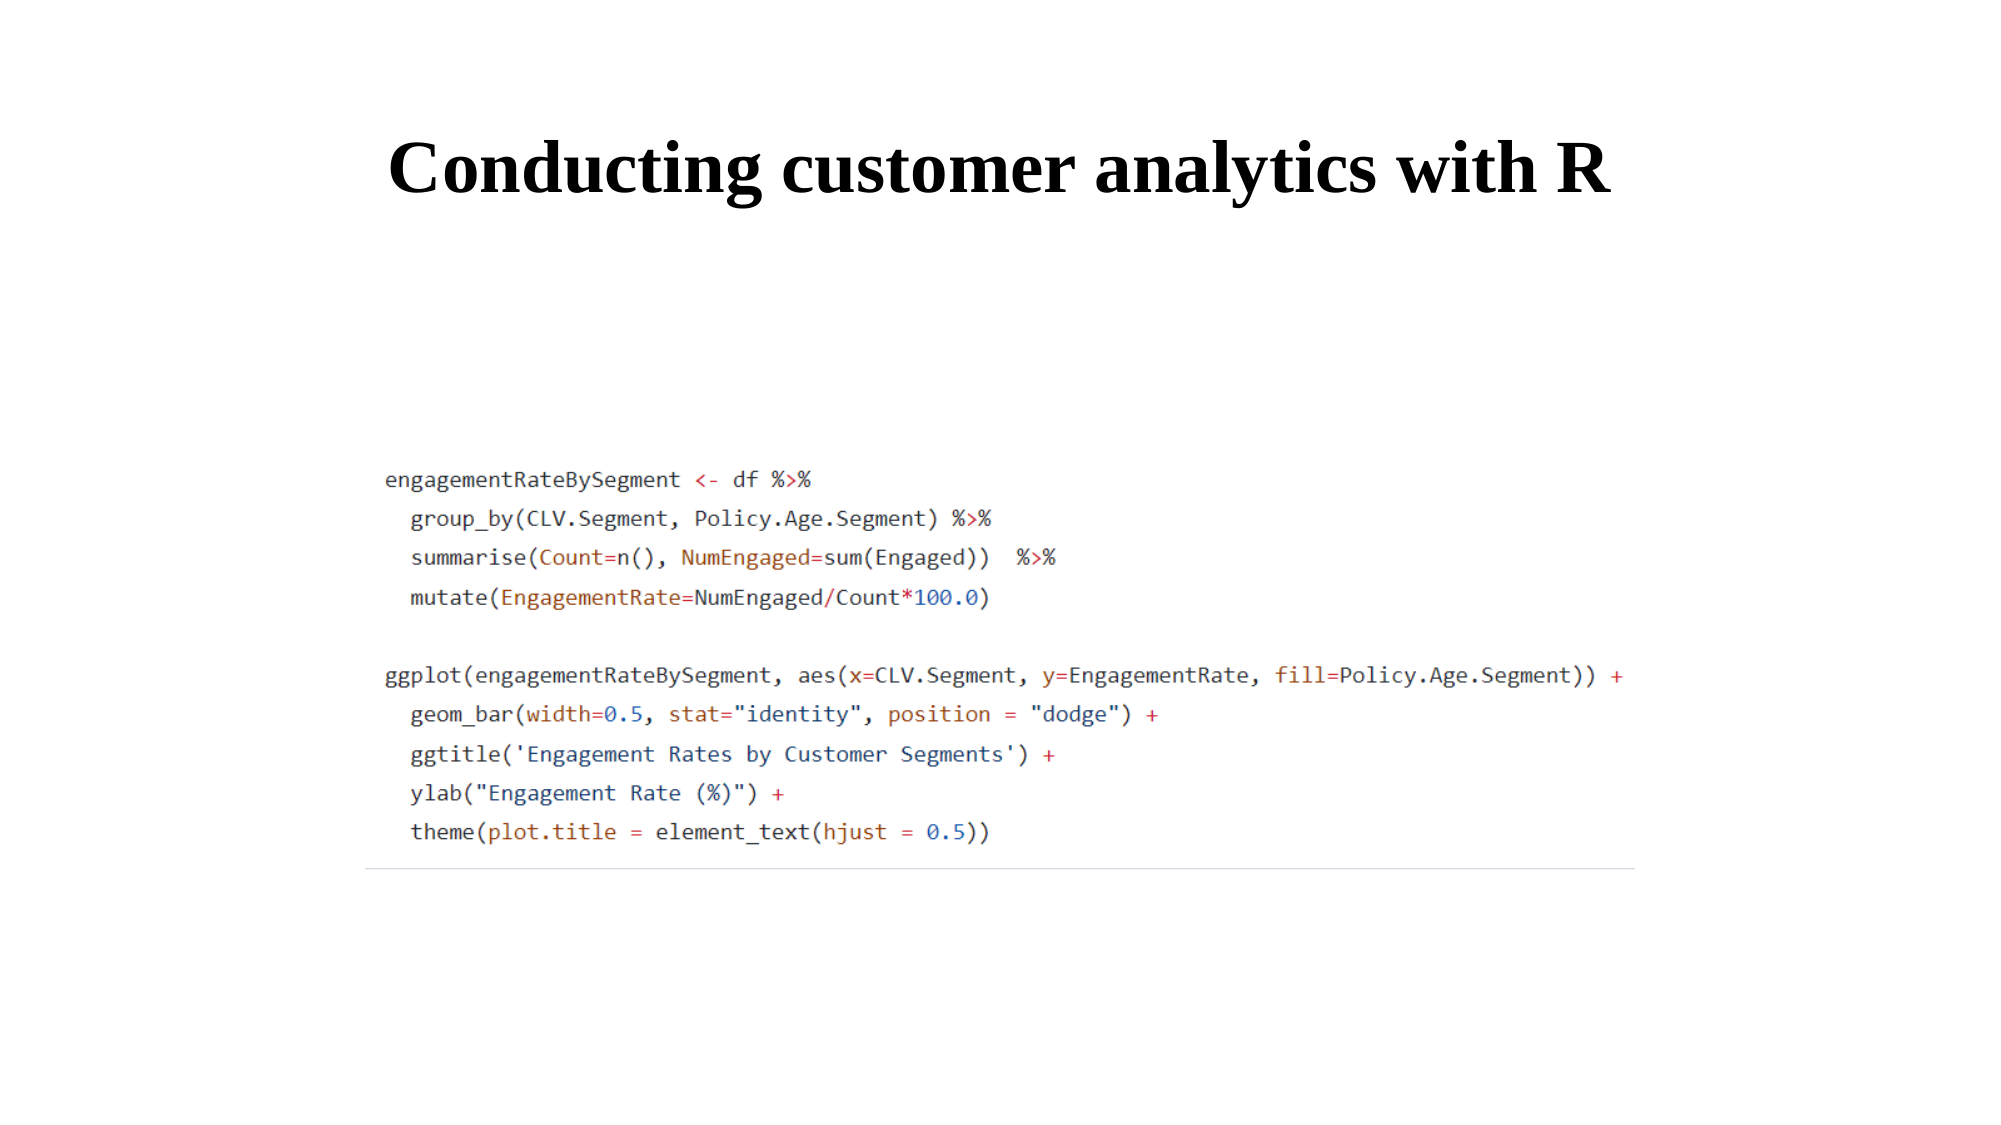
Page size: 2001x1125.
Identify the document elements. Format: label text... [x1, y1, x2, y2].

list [365, 432, 1635, 877]
title Conducting customer analytics with R [137, 59, 1863, 278]
